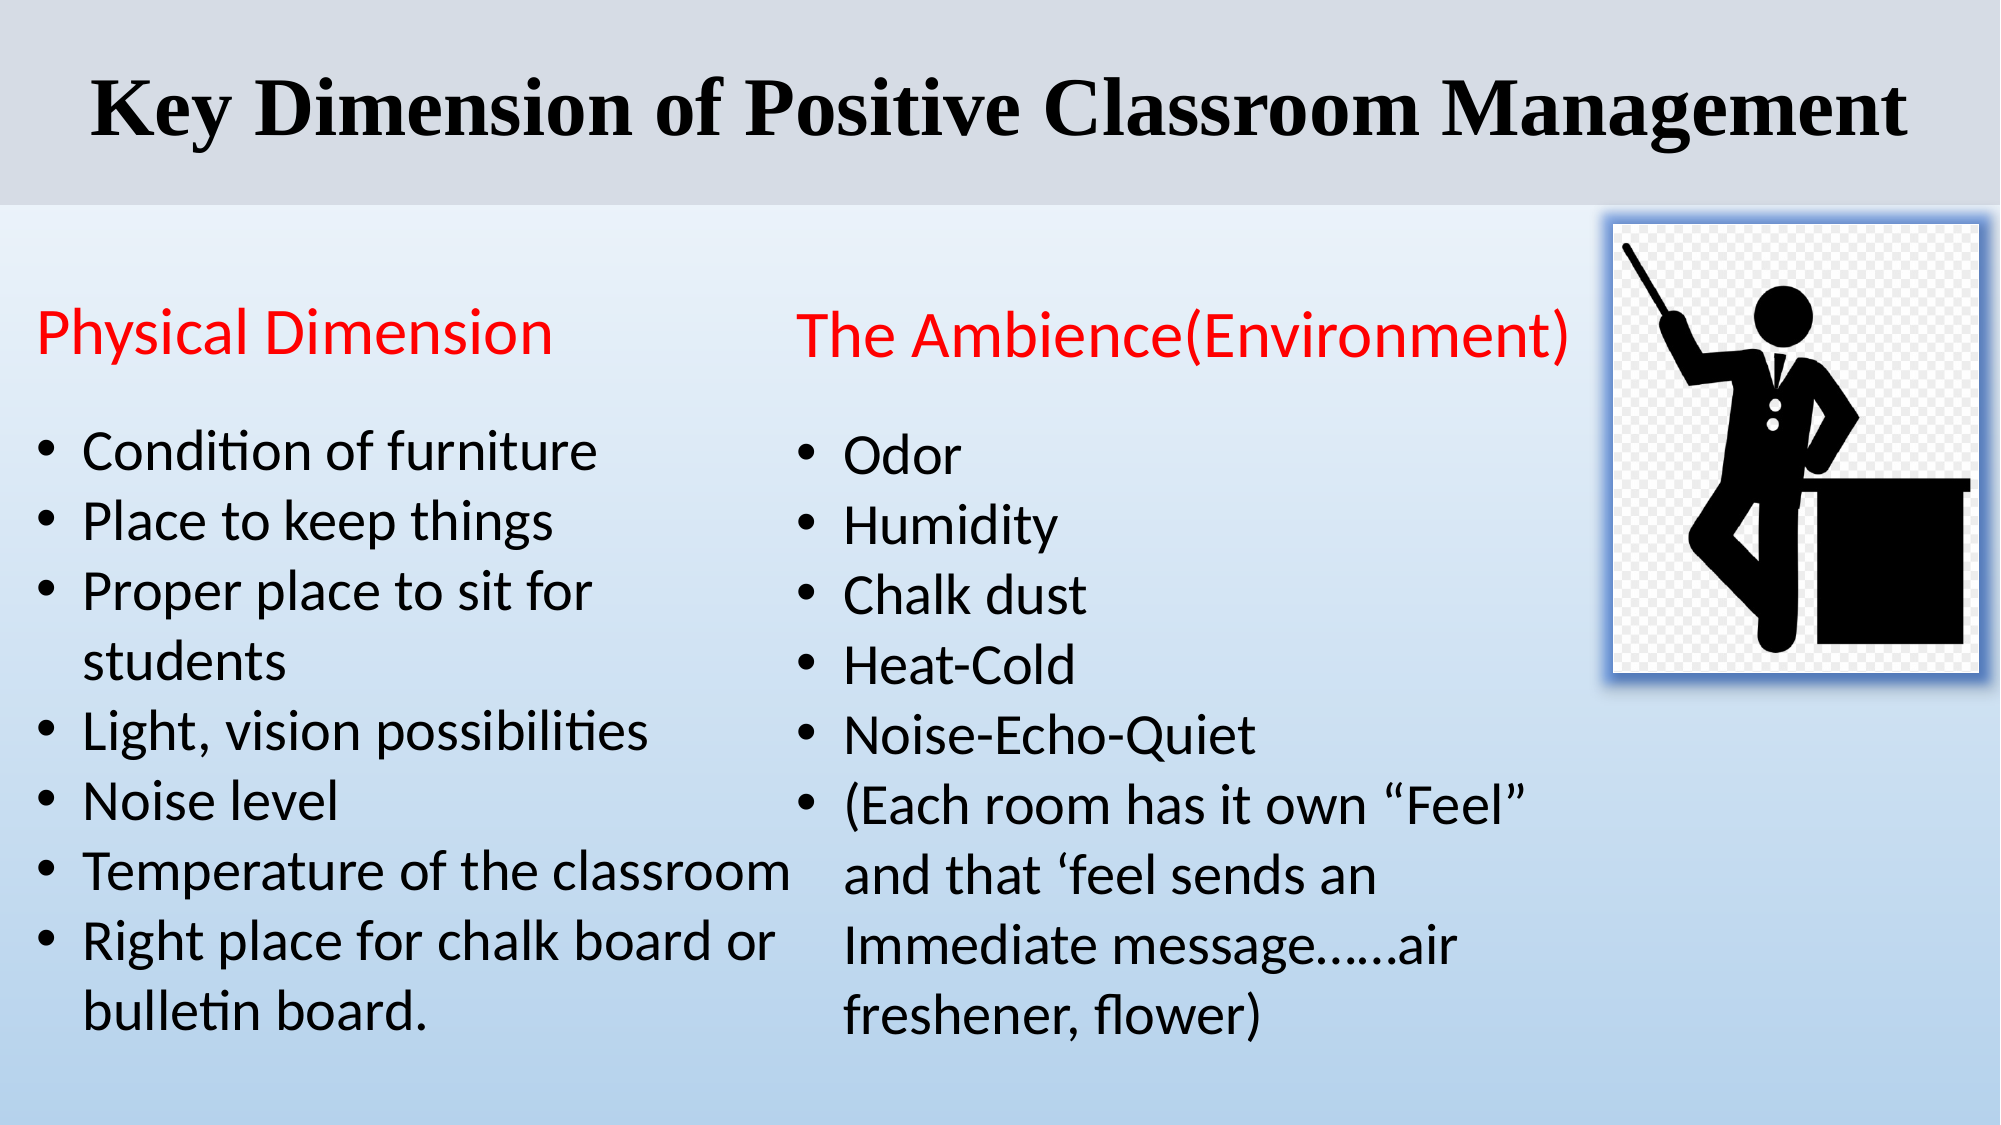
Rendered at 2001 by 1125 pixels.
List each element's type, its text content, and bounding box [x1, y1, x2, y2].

picture [1613, 224, 1979, 673]
text_box Key Dimension of Positive Classroom Management [0, 0, 2000, 206]
text_box The Ambience(Environment) Odor Humidity Chalk dust Heat-Cold Noise-Echo-Quiet (Each room has it own “Feel” and that ‘feel sends an Immediate message……air freshener, flower) [781, 283, 1614, 1054]
text_box Physical Dimension Condition of furniture Place to keep things Proper place to sit for students Light, vision possibilities Noise level Temperature of the classroom Right place for chalk board or bulletin board. [21, 280, 812, 1050]
